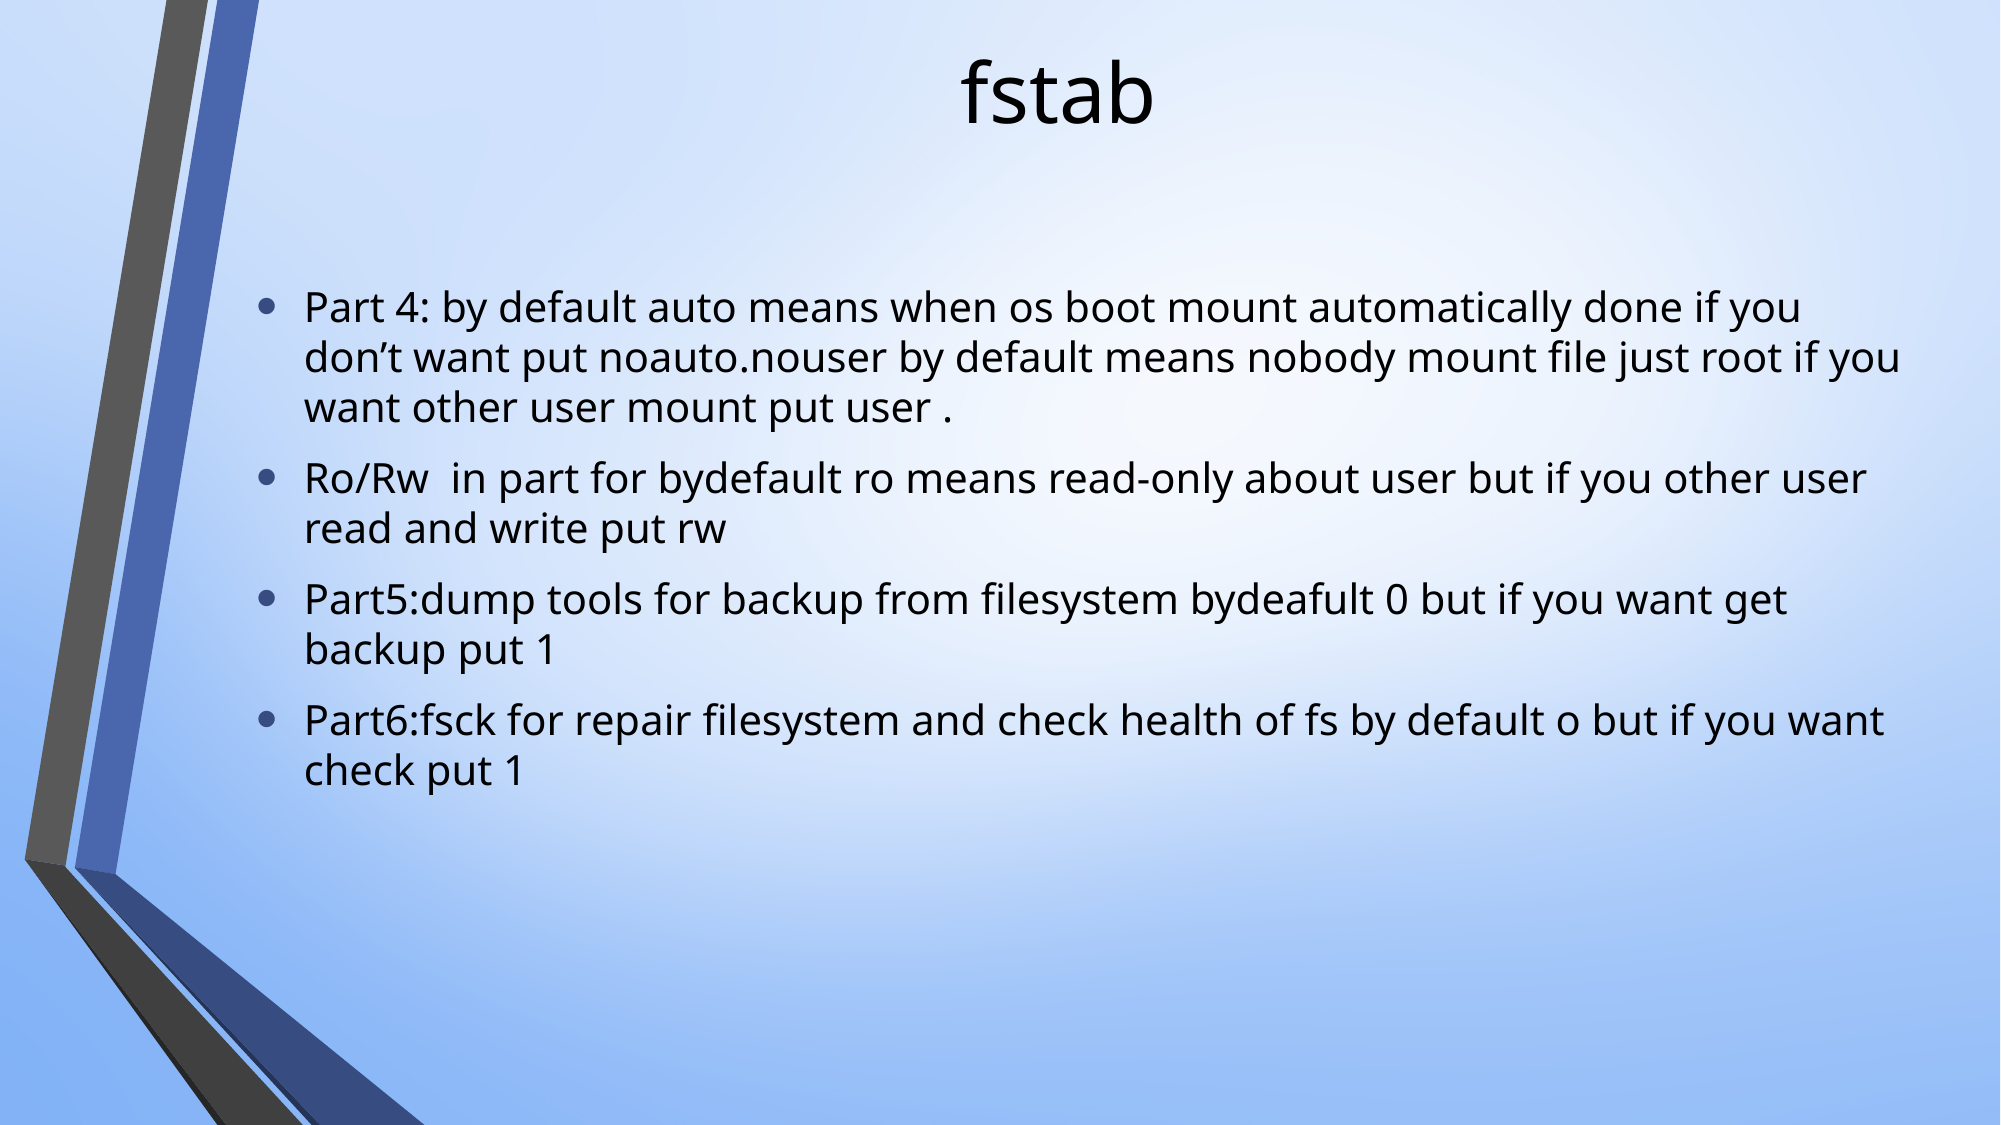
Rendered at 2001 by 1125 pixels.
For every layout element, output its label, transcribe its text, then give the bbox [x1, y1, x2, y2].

list Part 4: by default auto means when os boot mount automatically done if you don’t want put noauto.nouser by default means nobody mount file just root if you want other user mount put user . Ro/Rw in part for bydefault ro means read-only about user but if you other user read and write put rw Part5:dump tools for backup from filesystem bydeafult 0 but if you want get backup put 1 Part6:fsck for repair filesystem and check health of fs by default o but if you want check put 1 [241, 165, 1918, 909]
title fstab [287, 0, 1352, 165]
